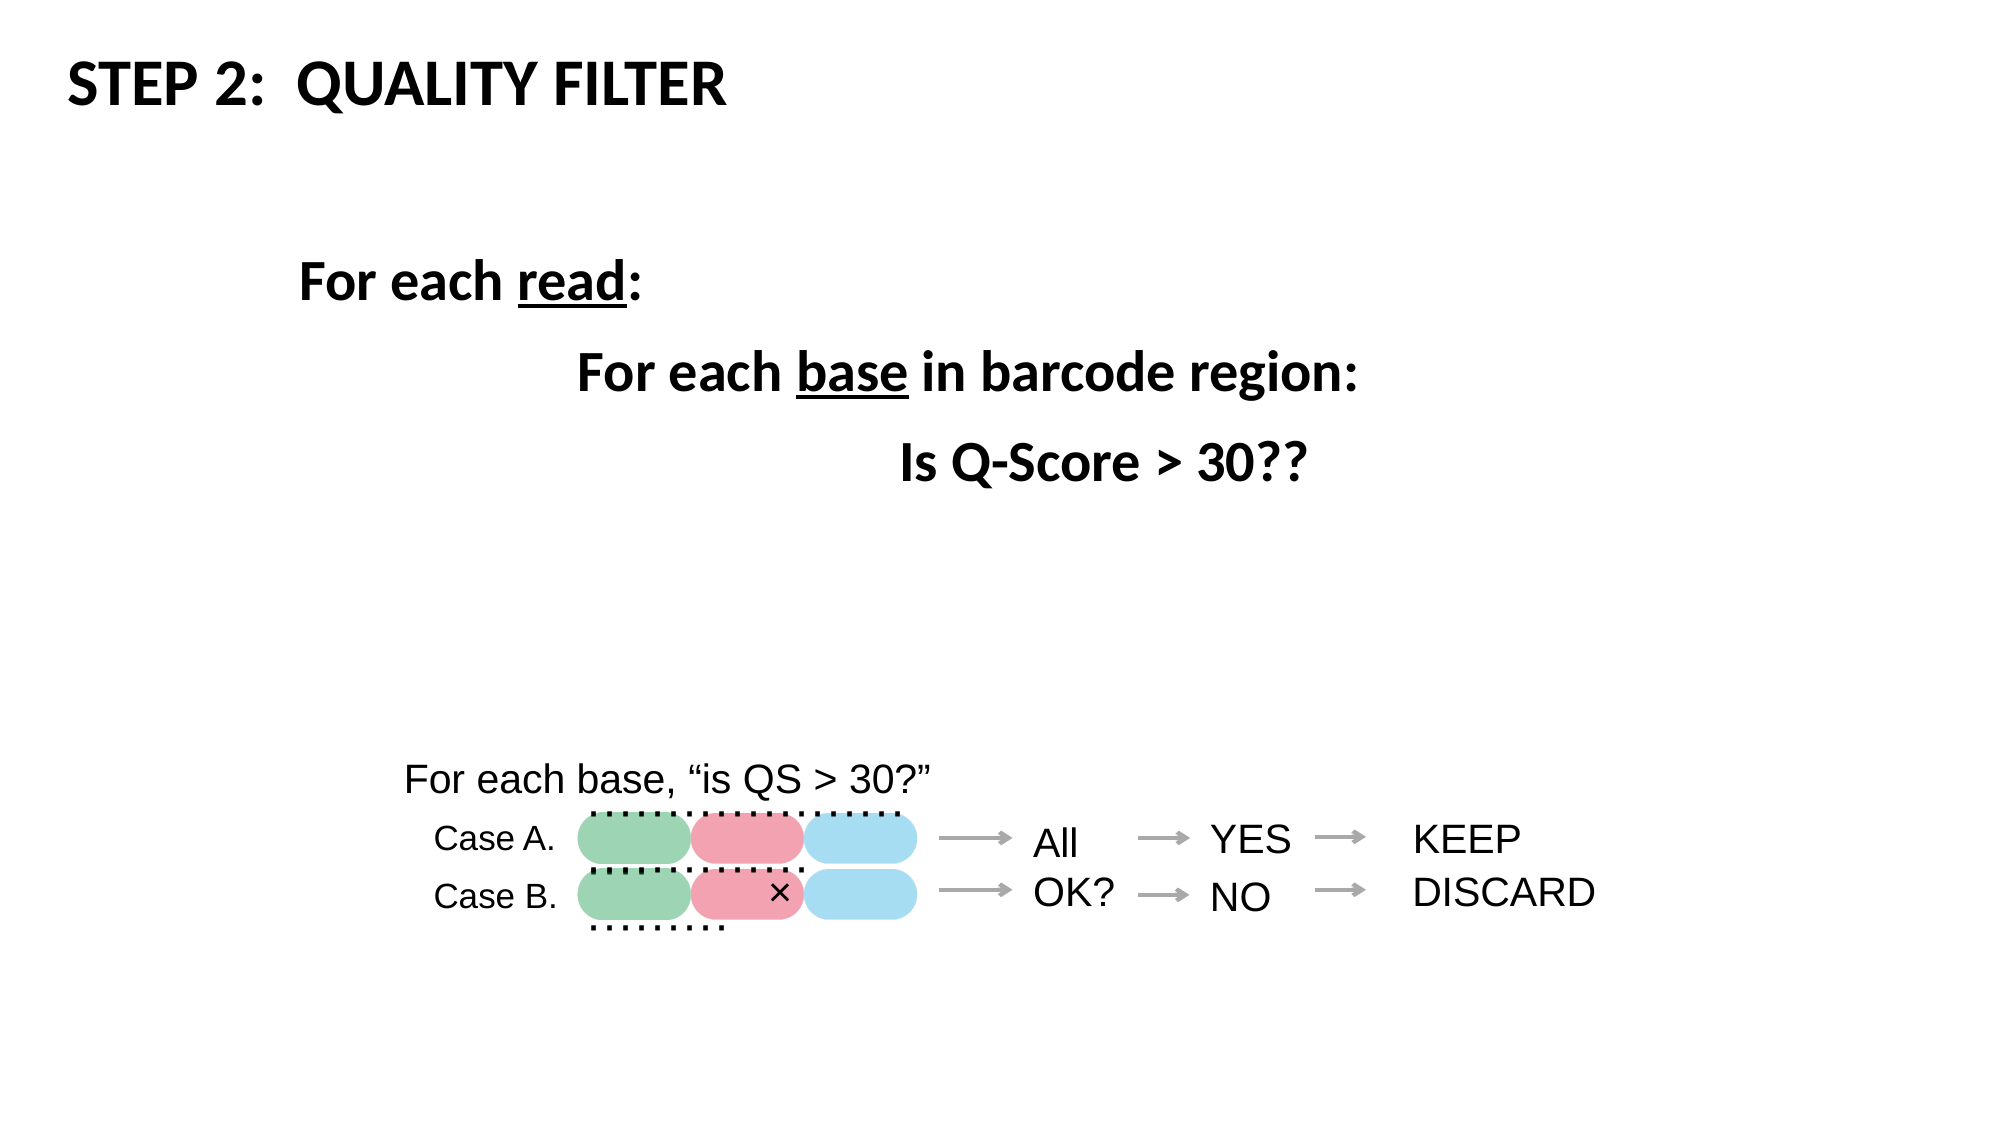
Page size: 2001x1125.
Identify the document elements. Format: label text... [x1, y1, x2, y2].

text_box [394, 746, 1604, 928]
text_box STEP 2: QUALITY FILTER [67, 39, 883, 120]
text_box For each read: For each base in barcode region: Is Q-Score > 30?? [299, 241, 1569, 585]
